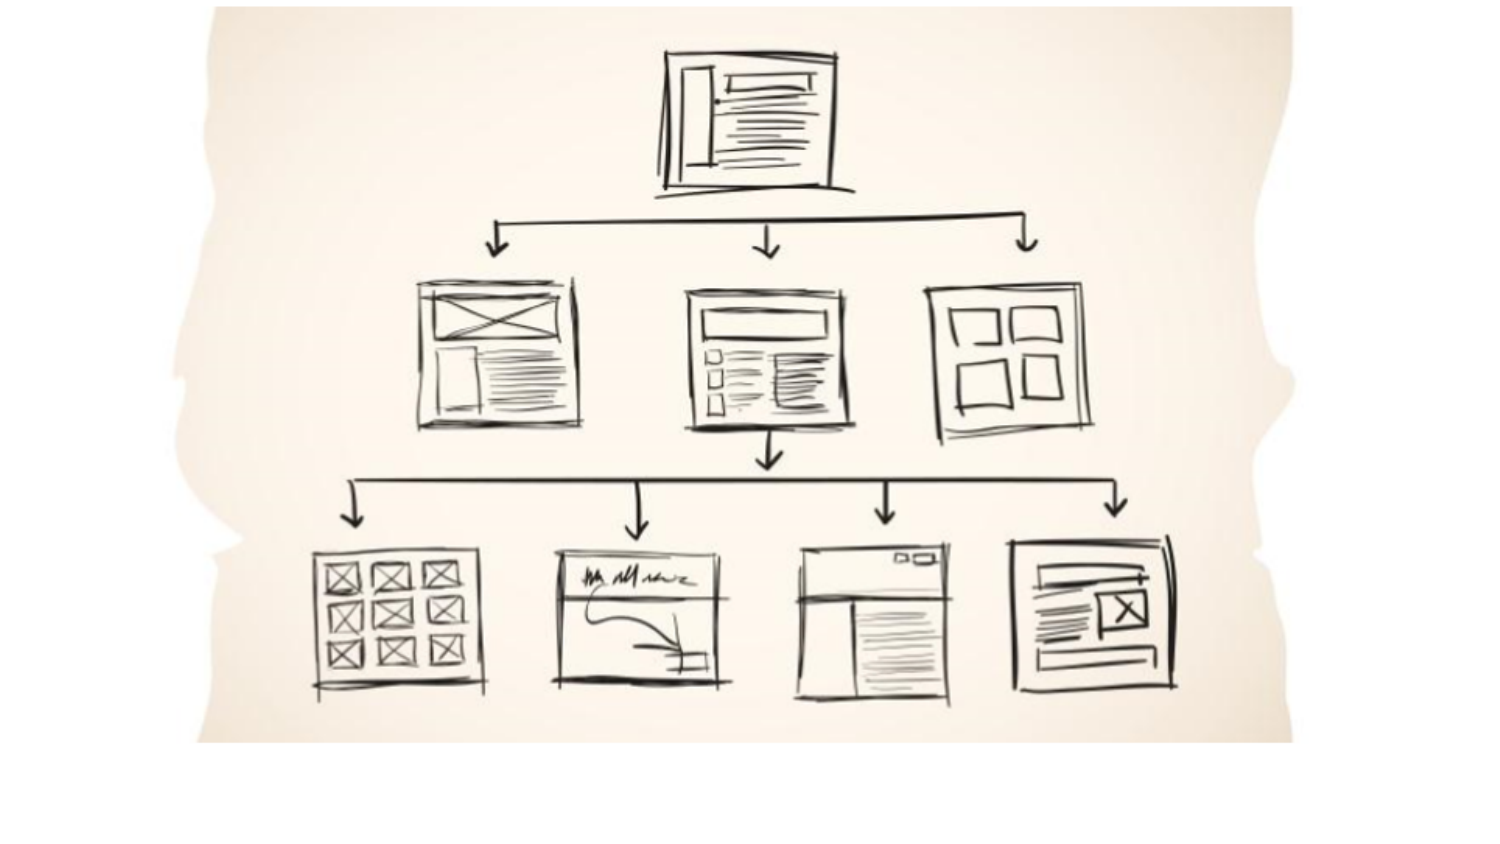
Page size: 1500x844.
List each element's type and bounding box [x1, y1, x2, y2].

picture [140, 0, 1360, 754]
